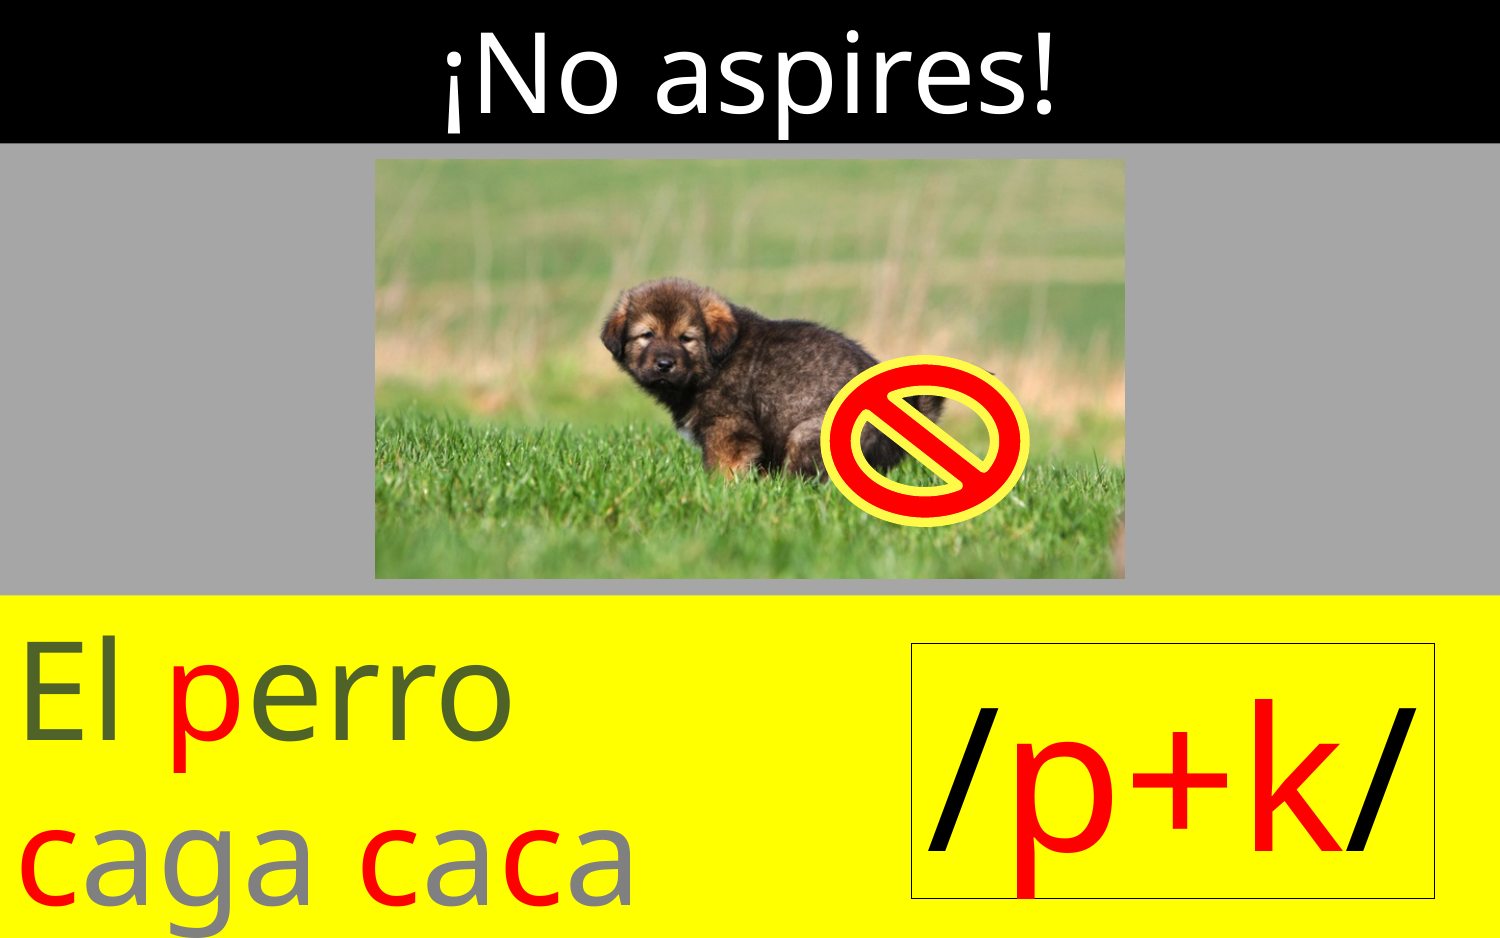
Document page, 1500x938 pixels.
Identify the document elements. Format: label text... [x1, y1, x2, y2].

picture [374, 159, 1125, 579]
text_box ¡No aspires! [0, 0, 1500, 144]
text_box /p+k/ [911, 643, 1435, 899]
text_box El perro caga caca [0, 595, 1500, 938]
